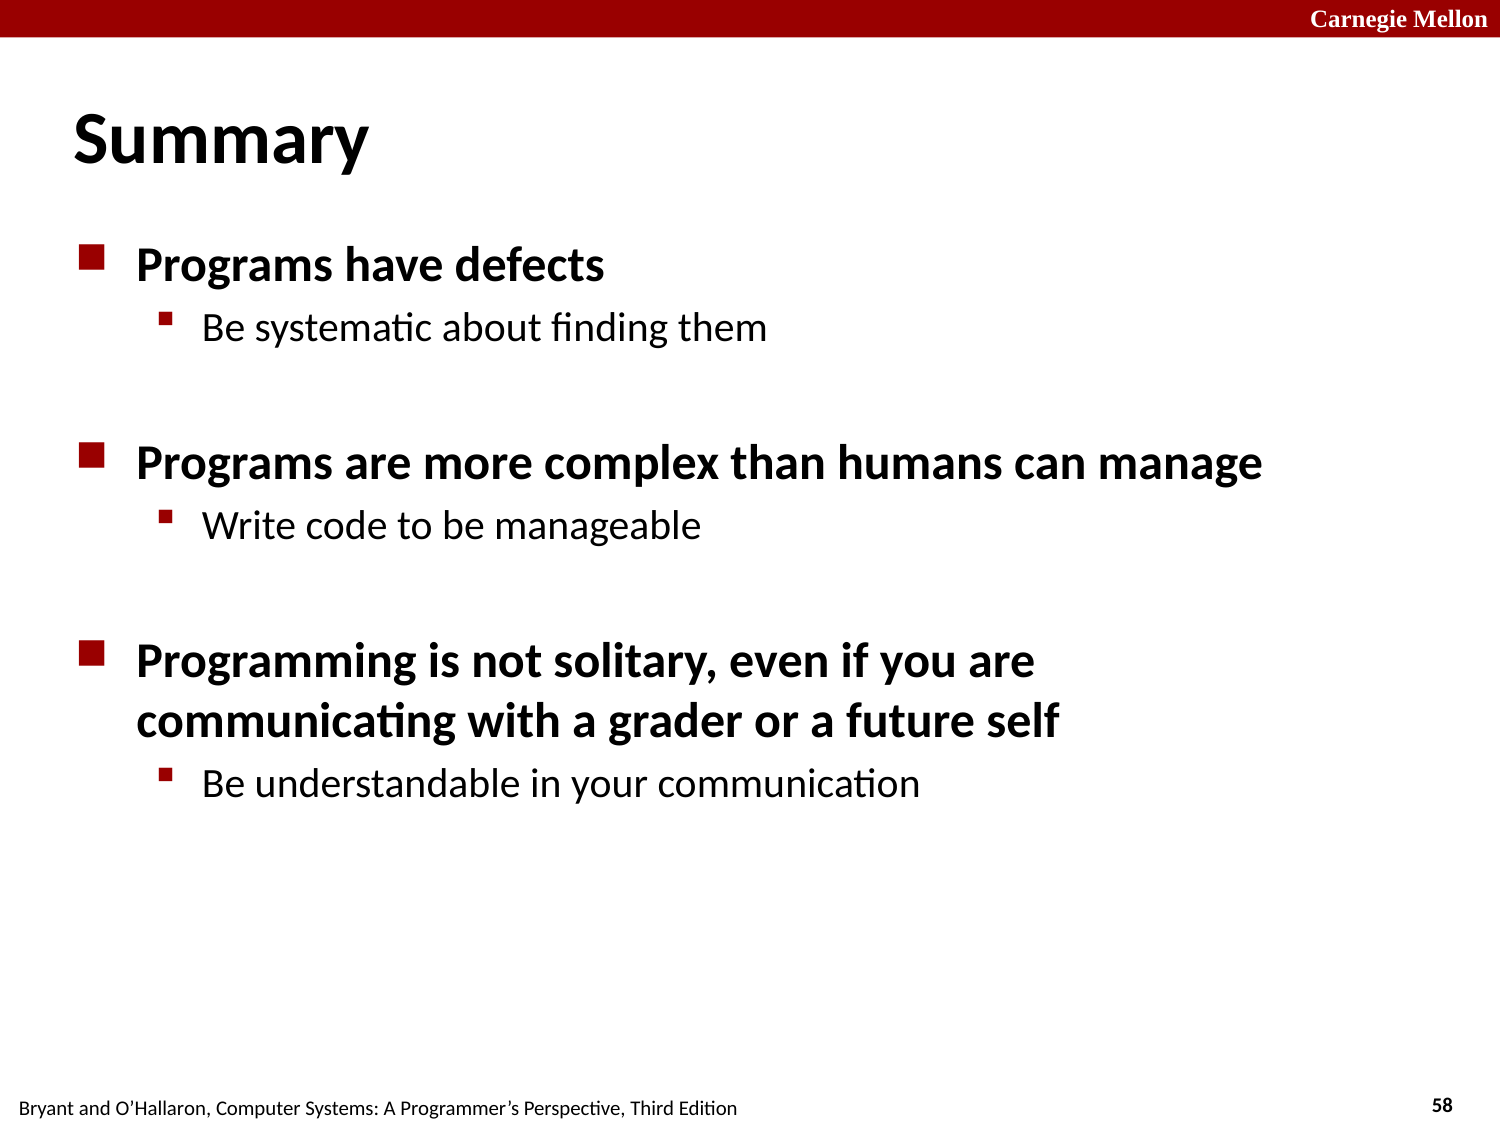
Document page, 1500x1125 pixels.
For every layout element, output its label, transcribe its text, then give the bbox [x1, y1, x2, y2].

title Summary [58, 71, 1305, 197]
list Programs have defects Be systematic about finding them Programs are more complex than humans can manage Write code to be manageable Programming is not solitary, even if you are communicating with a grader or a future self Be understandable in your communication [64, 223, 1361, 1040]
